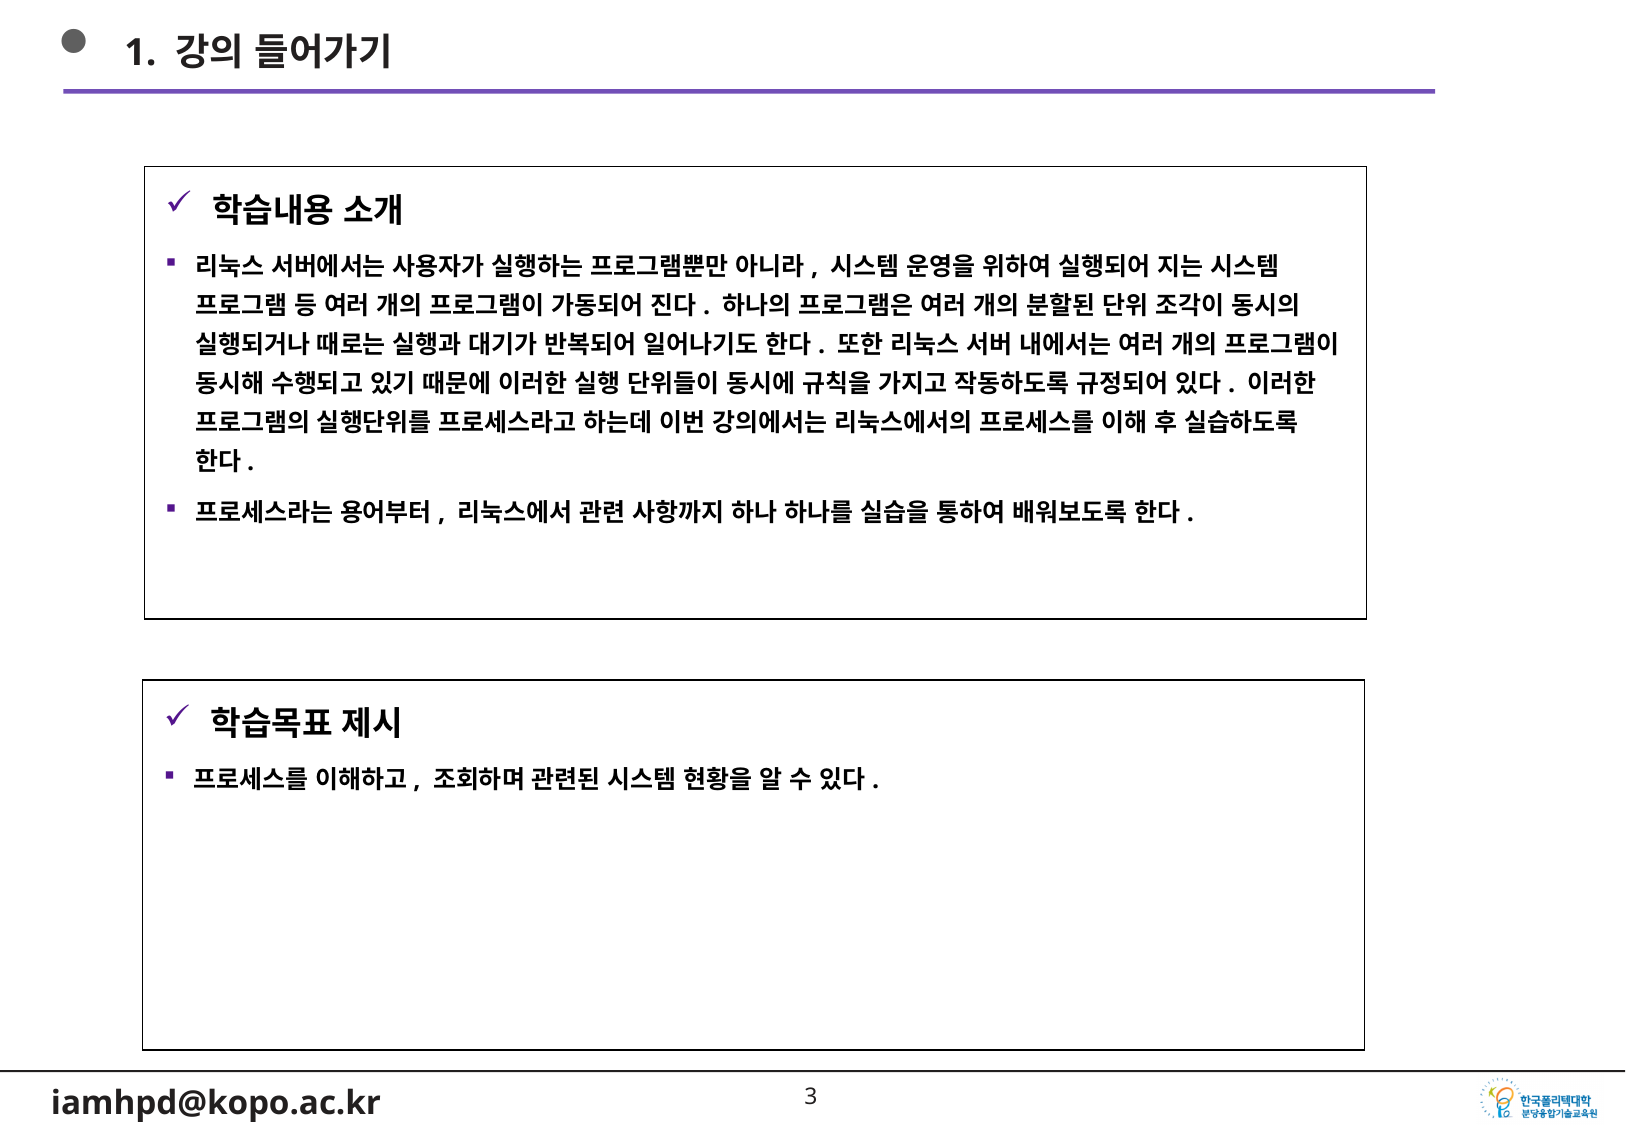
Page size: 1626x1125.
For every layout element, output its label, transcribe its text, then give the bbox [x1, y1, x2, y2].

text_box [44, 0, 1604, 114]
text_box 1. 강의 들어가기 [109, 20, 943, 93]
text_box 학습내용 소개 리눅스 서버에서는 사용자가 실행하는 프로그램뿐만 아니라, 시스템 운영을 위하여 실행되어 지는 시스템 프로그램 등 여러 개의 프로그램이 가동되어 진다. 하나의 프로그램은 여러 개의 분할된 단위 조각이 동시의 실행되거나 때로는 실행과 대기가 반복되어 일어나기도 한다. 또한 리눅스 서버 내에서는 여러 개의 프로그램이 동시해 수행되고 있기 때문에 이러한 실행 단위들이 동시에 규칙을 가지고 작동하도록 규정되어 있다. 이러한 프로그램의 실행단위를 프로세스라고 하는데 이번 강의에서는 리눅스에서의 프로세스를 이해 후 실습하도록 한다. 프로세스라는 용어부터, 리눅스에서 관련 사항까지 하나 하나를 실습을 통하여 배워보도록 한다. [144, 166, 1367, 620]
text_box 2 [765, 1072, 857, 1123]
text_box 학습목표 제시 프로세스를 이해하고, 조회하며 관련된 시스템 현황을 알 수 있다. [142, 679, 1365, 1050]
picture [1476, 1073, 1604, 1125]
